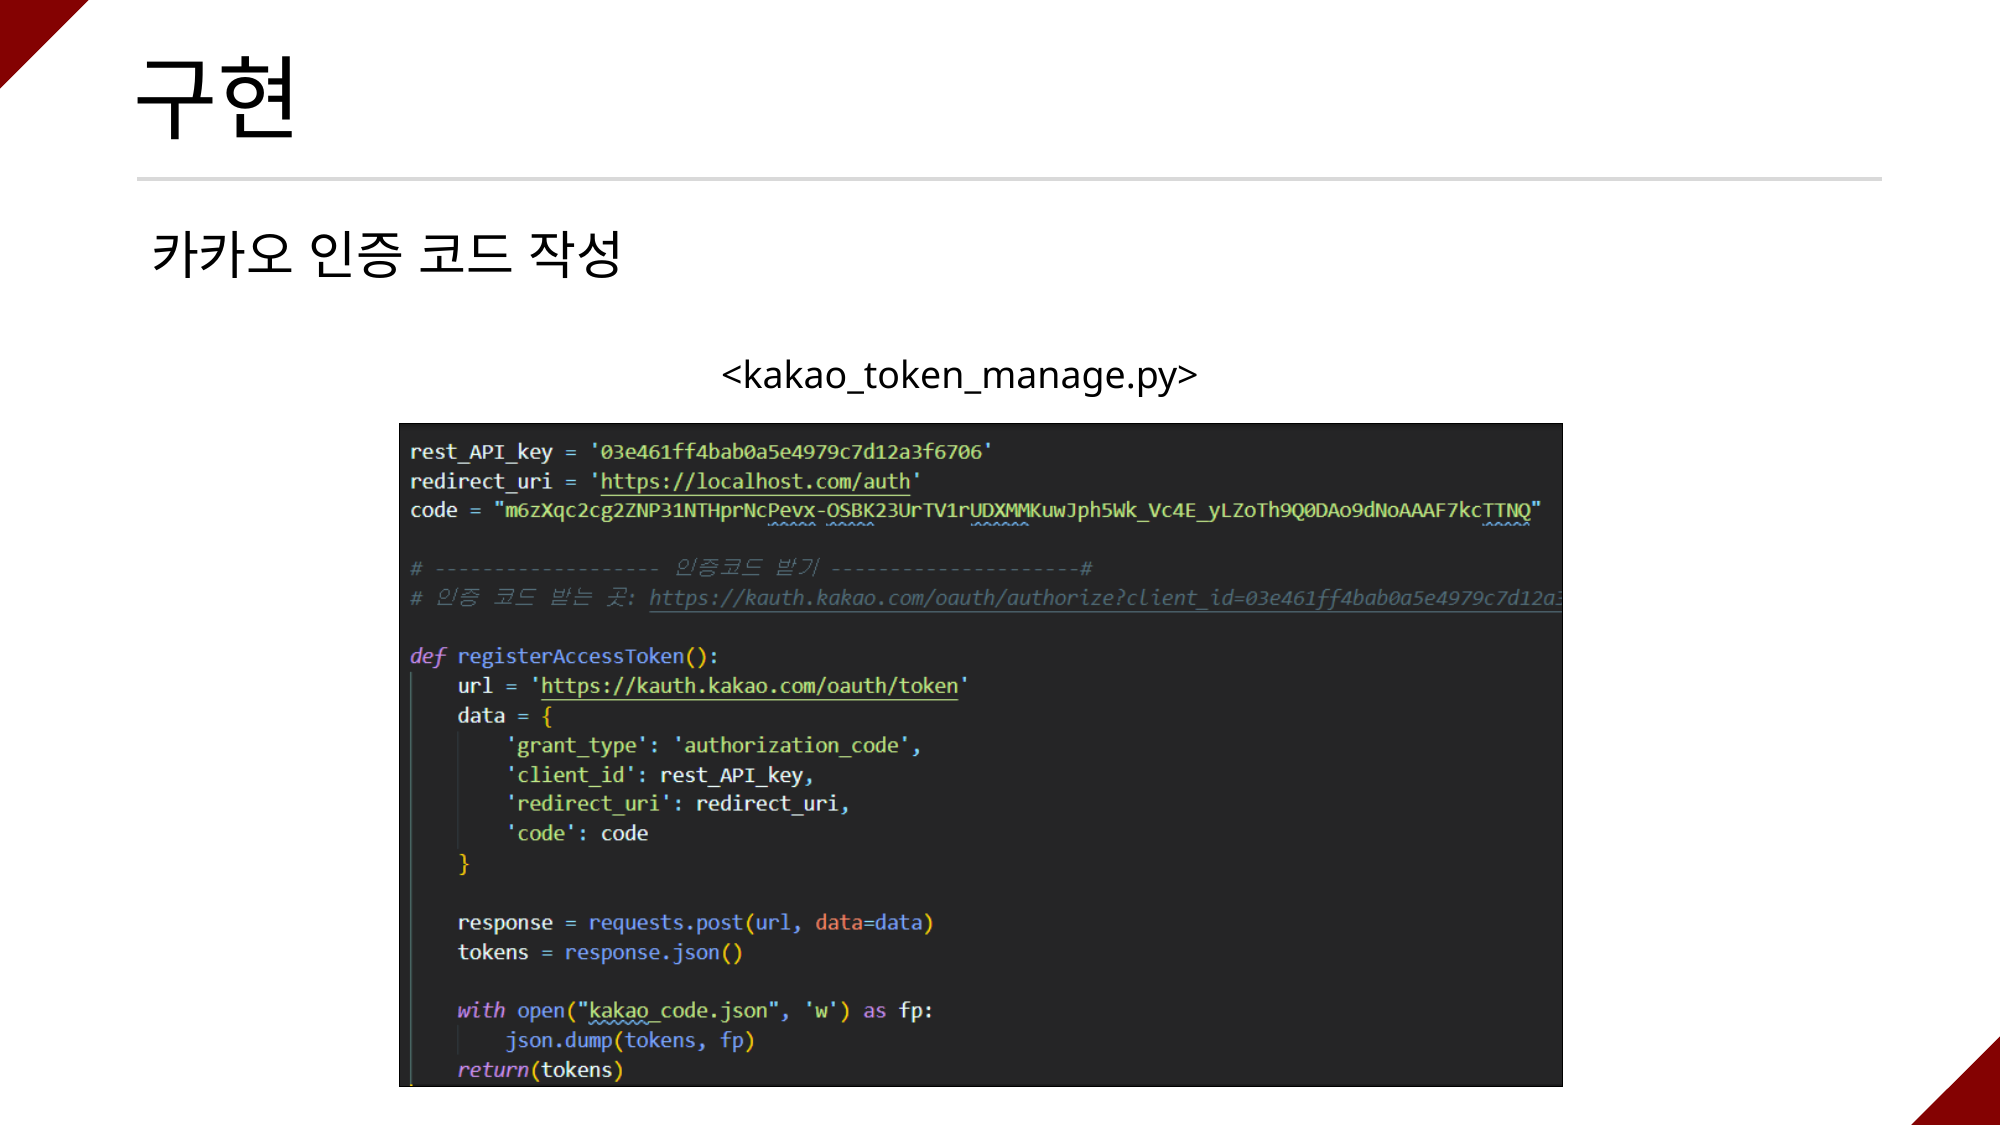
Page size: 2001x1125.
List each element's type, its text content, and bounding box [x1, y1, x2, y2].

title 구현 [118, 0, 1844, 212]
picture [399, 423, 1563, 1087]
text_box 카카오 인증 코드 작성 [136, 215, 1329, 321]
text_box [0, 0, 91, 91]
text_box [1909, 1034, 2000, 1125]
text_box <kakao_token_manage.py> [706, 343, 1899, 450]
